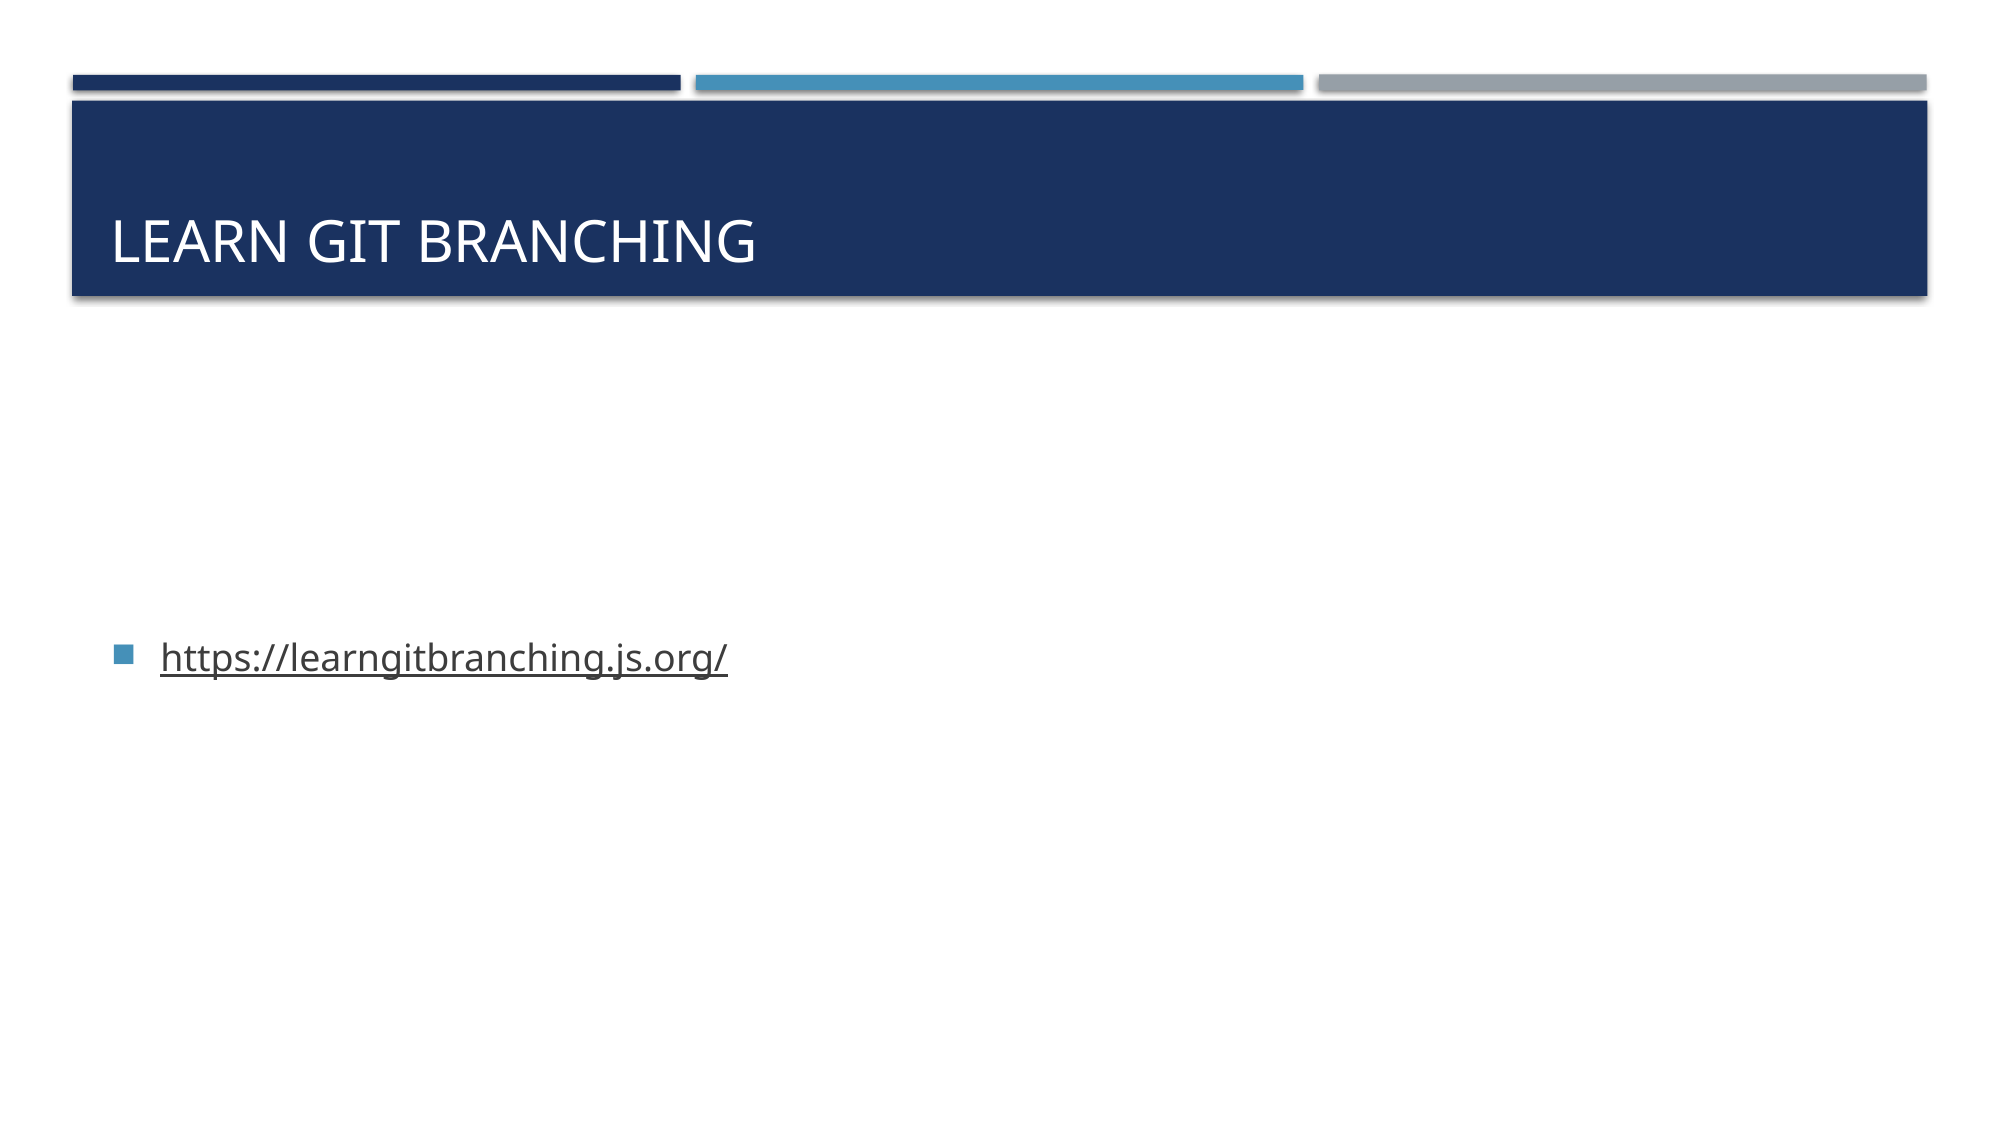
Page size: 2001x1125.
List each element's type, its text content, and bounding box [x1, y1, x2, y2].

title Learn Git Branching [95, 115, 1905, 282]
list https://learngitbranching.js.org/ [95, 357, 1905, 962]
